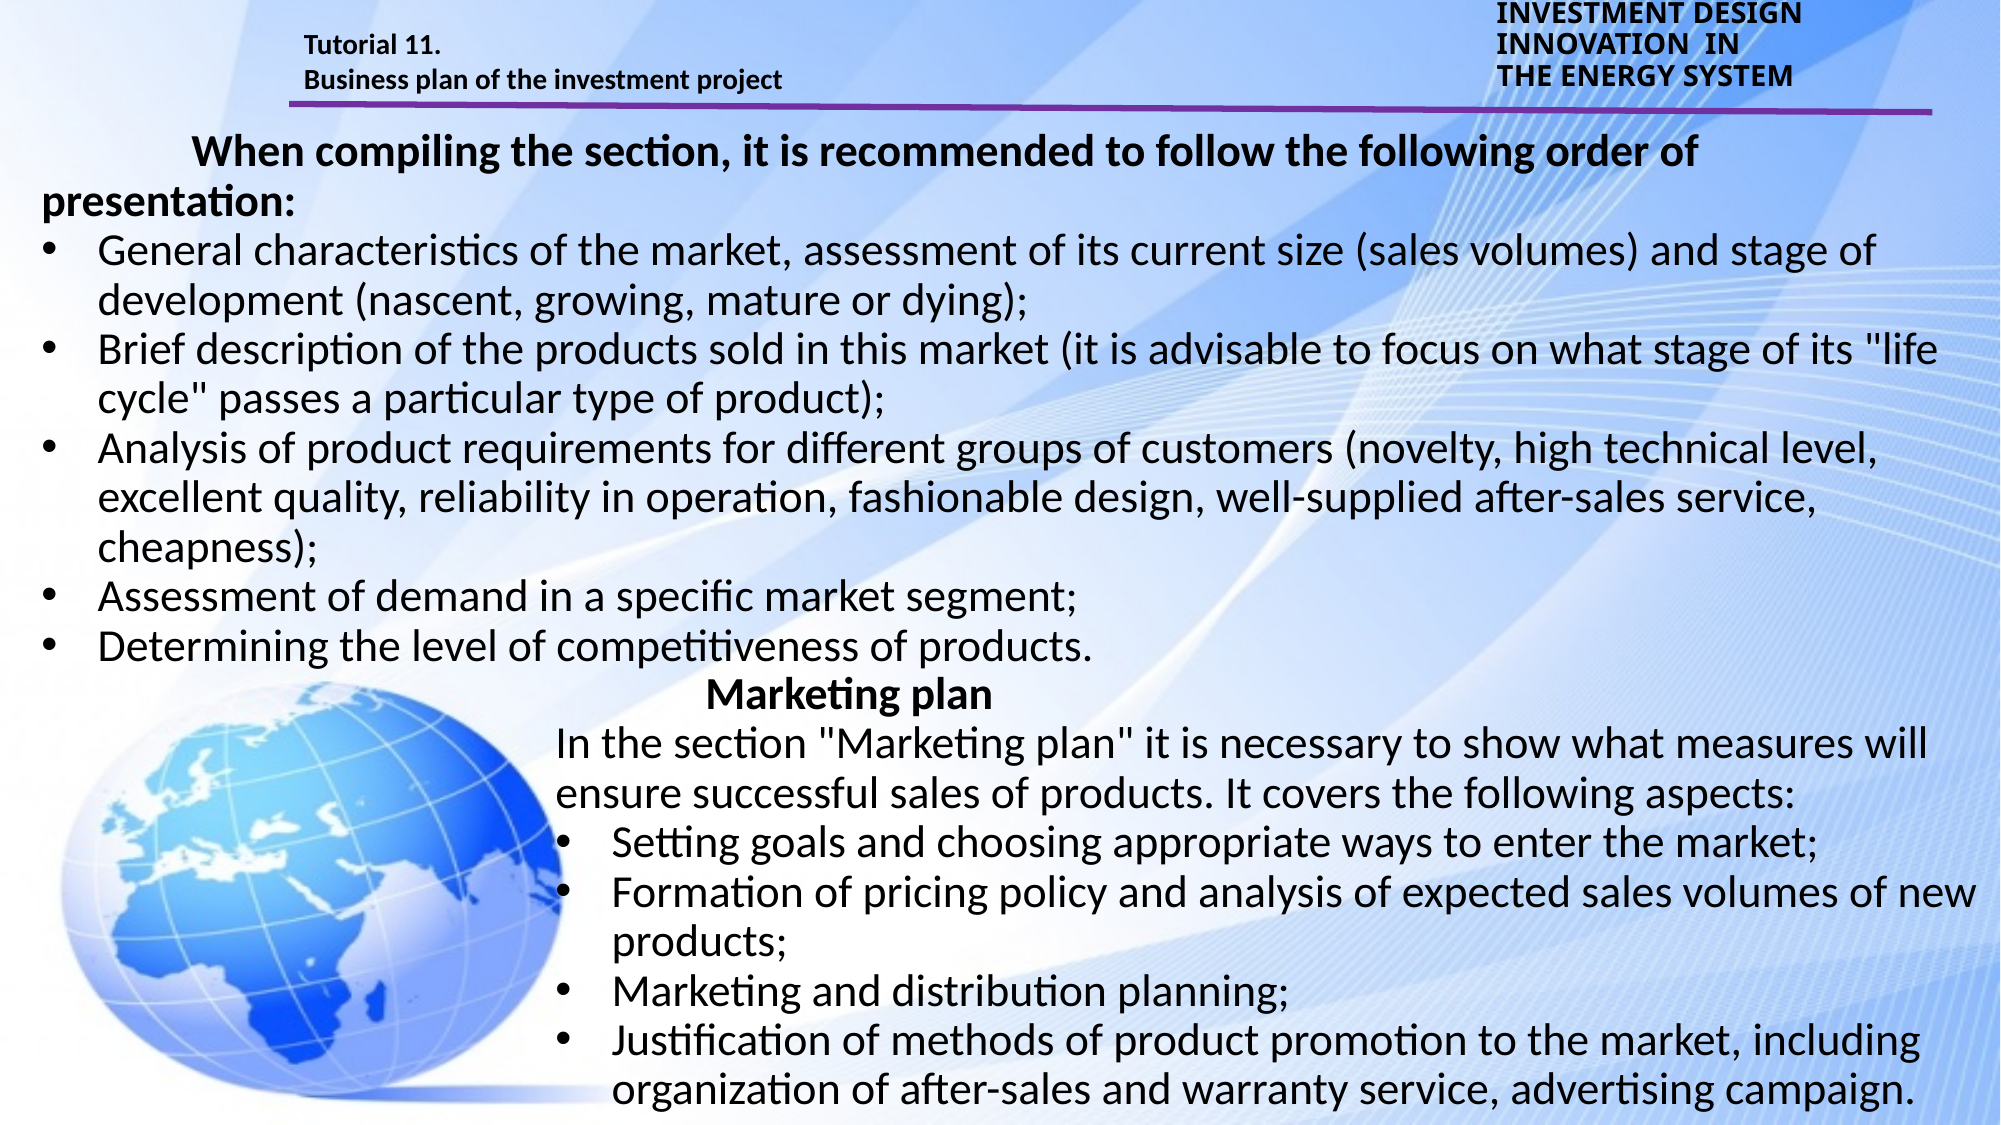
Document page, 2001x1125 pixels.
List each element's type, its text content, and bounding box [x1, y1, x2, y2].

picture [0, 0, 2001, 1125]
text_box INVESTMENT DESIGN INNOVATION IN THE ENERGY SYSTEM [1481, 31, 1980, 100]
text_box When compiling the section, it is recommended to follow the following order of presentation: General characteristics of the market, assessment of its current size (sales volumes) and stage of development (nascent, growing, mature or dying); Brief description of the products sold in this market (it is advisable to focus on what stage of its "life cycle" passes a particular type of product); Analysis of product requirements for different groups of customers (novelty, high technical level, excellent quality, reliability in operation, fashionable design, well-supplied after-sales service, cheapness); Assessment of demand in a specific market segment; Determining the level of competitiveness of products. [26, 115, 1980, 679]
text_box Tutorial 11. Business plan of the investment project [289, 18, 1071, 103]
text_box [289, 103, 1933, 113]
text_box Marketing plan In the section "Marketing plan" it is necessary to show what measures will ensure successful sales of products. It covers the following aspects: Setting goals and choosing appropriate ways to enter the market; Formation of pricing policy and analysis of expected sales volumes of new products; Marketing and distribution planning; Justification of methods of product promotion to the market, including organization of after-sales and warranty service, advertising campaign. [540, 662, 2000, 1123]
